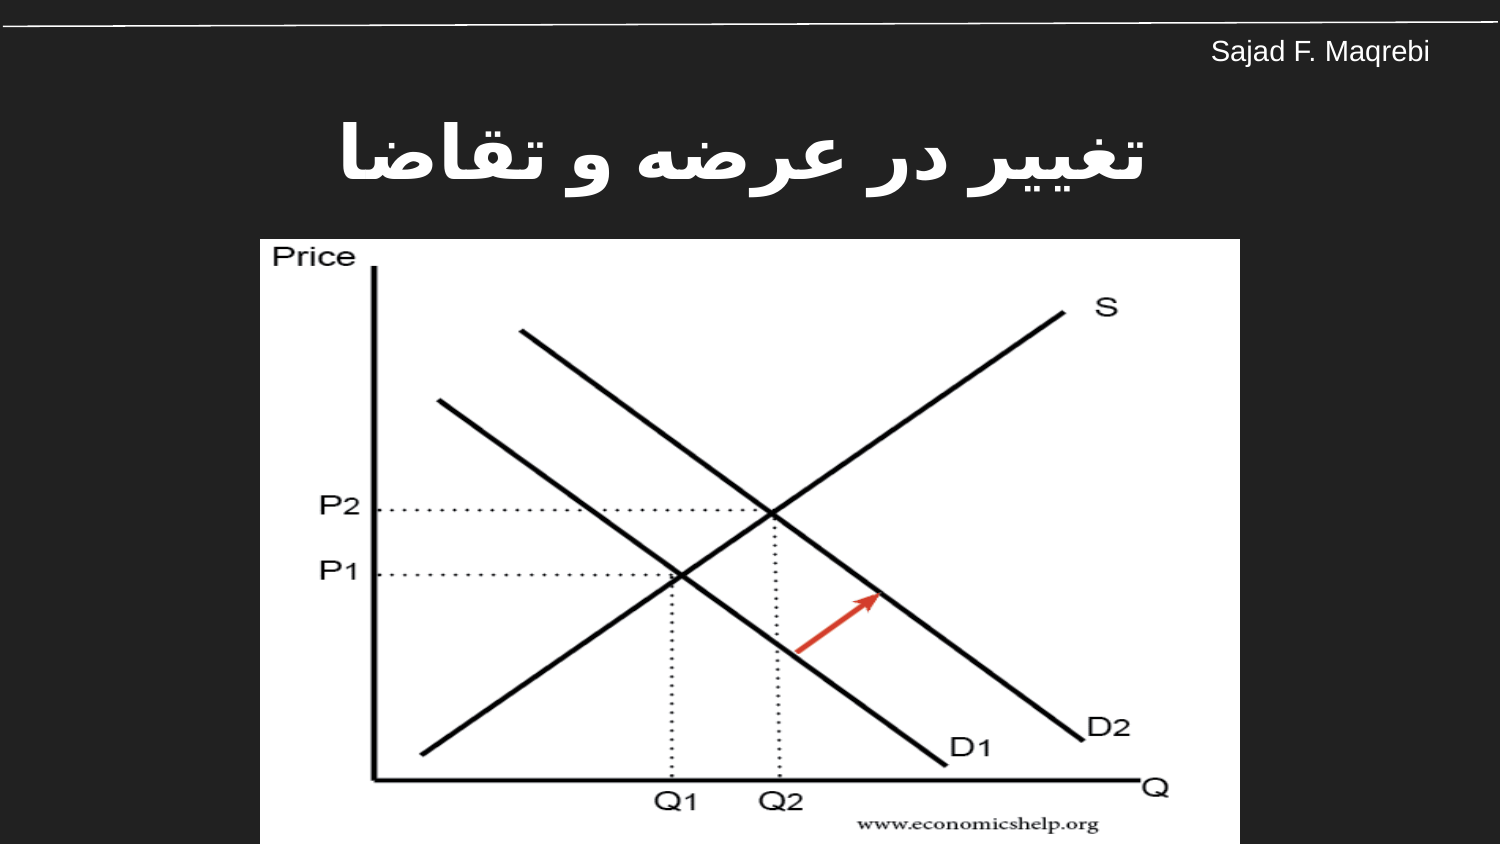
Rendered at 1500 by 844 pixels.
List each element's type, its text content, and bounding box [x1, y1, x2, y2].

title تغییر در عرضه و تقاضا [44, 80, 1443, 219]
picture [260, 239, 1240, 844]
